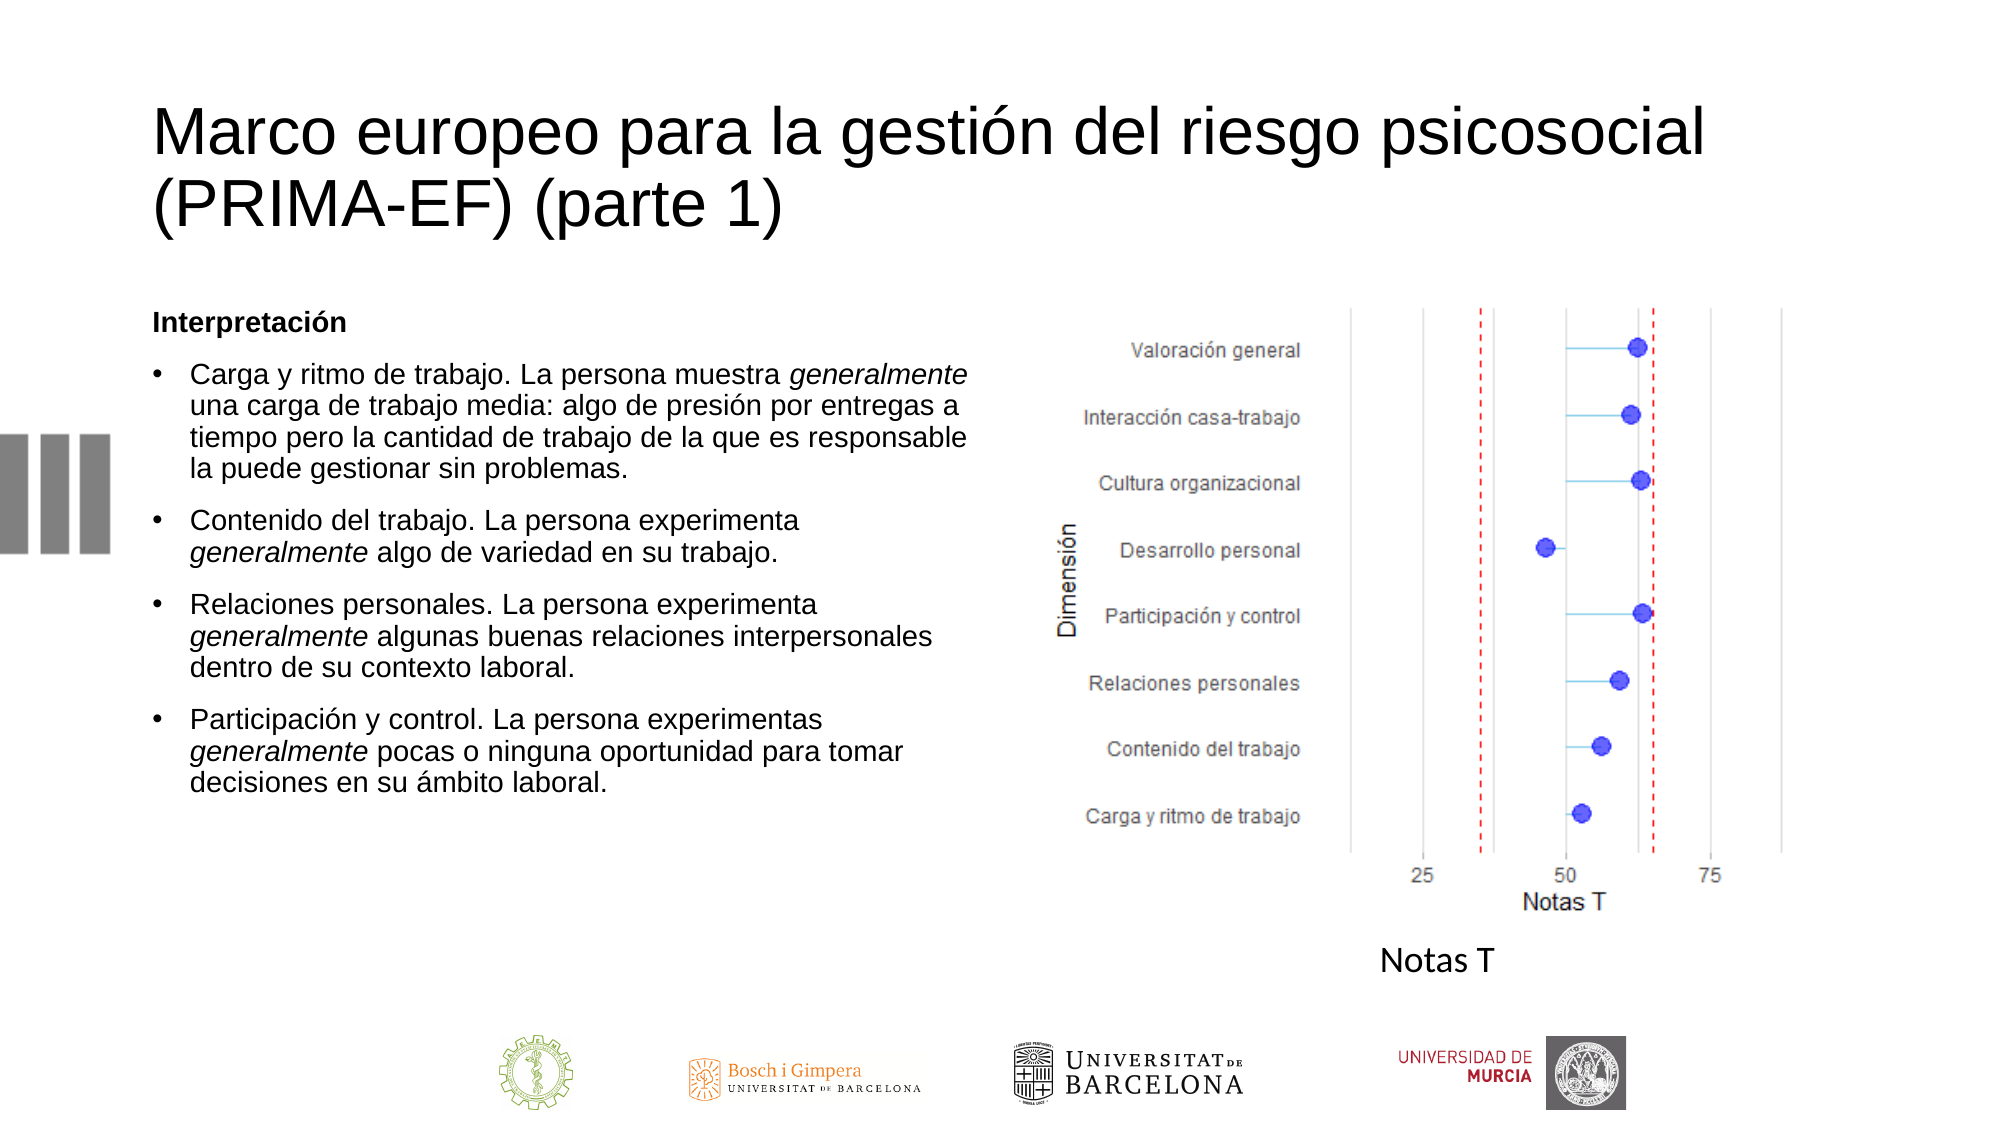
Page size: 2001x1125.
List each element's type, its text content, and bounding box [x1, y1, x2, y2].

picture [1014, 1042, 1243, 1105]
picture [684, 1031, 926, 1125]
list Interpretación Carga y ritmo de trabajo. La persona muestra generalmente una carga de trabajo media: algo de presión por entregas a tiempo pero la cantidad de trabajo de la que es responsable la puede gestionar sin problemas. Contenido del trabajo. La persona experimenta generalmente algo de variedad en su trabajo. Relaciones personales. La persona experimenta generalmente algunas buenas relaciones interpersonales dentro de su contexto laboral. Participación y control. La persona experimentas generalmente pocas o ninguna oportunidad para tomar decisiones en su ámbito laboral. [137, 299, 988, 1014]
title Marco europeo para la gestión del riesgo psicosocial (PRIMA-EF) (parte 1) [137, 59, 1863, 278]
picture [0, 420, 123, 563]
text_box Notas T [1012, 927, 1863, 1011]
picture [499, 1035, 573, 1110]
picture [1331, 1036, 1627, 1110]
picture [1043, 297, 1832, 928]
